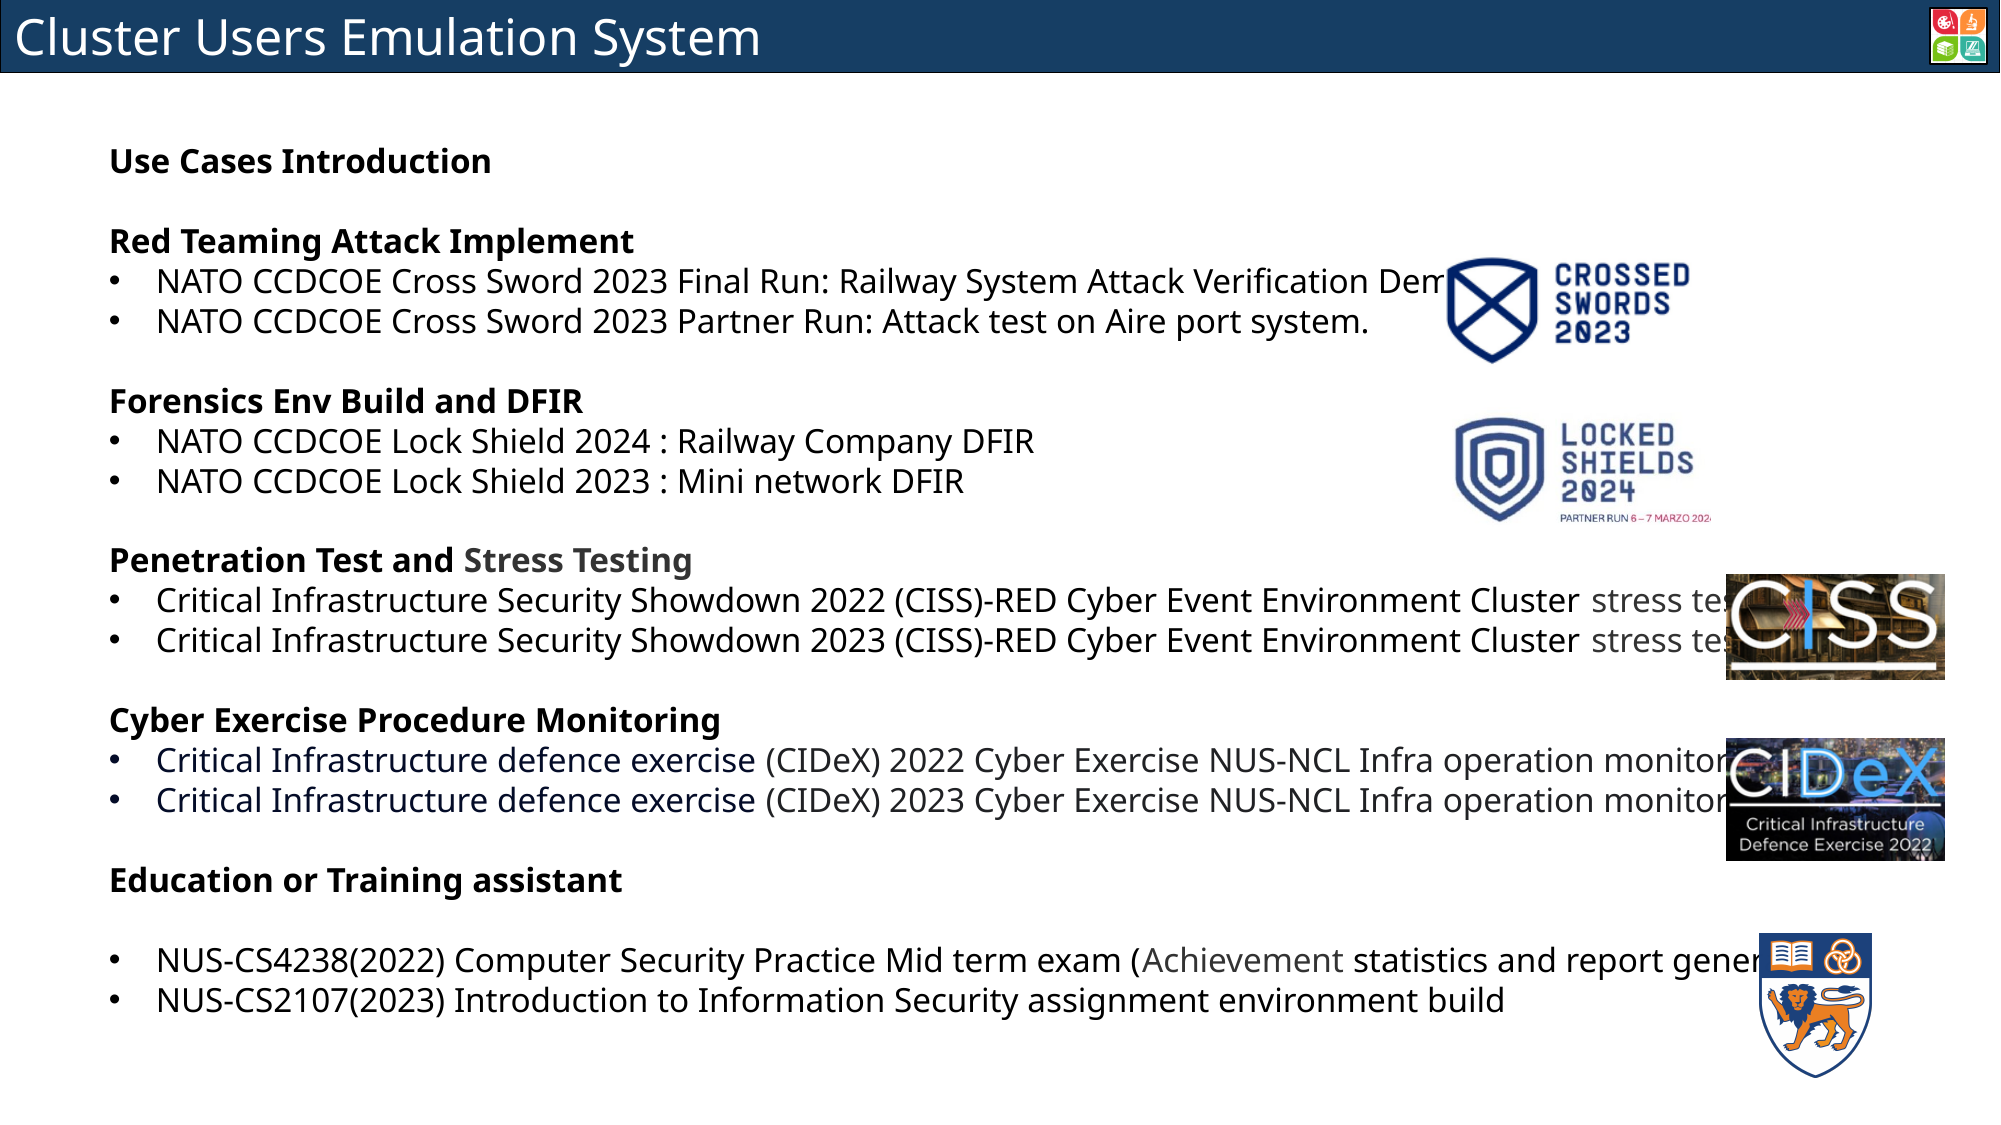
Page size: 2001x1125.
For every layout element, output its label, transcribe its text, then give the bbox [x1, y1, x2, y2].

picture [1444, 404, 1711, 527]
picture [1758, 933, 1873, 1078]
text_box Use Cases Introduction Red Teaming Attack Implement NATO CCDCOE Cross Sword 2023 Final Run: Railway System Attack Verification Demo NATO CCDCOE Cross Sword 2023 Partner Run: Attack test on Aire port system. Forensics Env Build and DFIR NATO CCDCOE Lock Shield 2024 : Railway Company DFIR NATO CCDCOE Lock Shield 2023 : Mini network DFIR Penetration Test and Stress Testing Critical Infrastructure Security Showdown 2022 (CISS)-RED Cyber Event Environment Cluster stress testing Critical Infrastructure Security Showdown 2023 (CISS)-RED Cyber Event Environment Cluster stress testing Cyber Exercise Procedure Monitoring Critical Infrastructure defence exercise (CIDeX) 2022 Cyber Exercise NUS-NCL Infra operation monitoring Critical Infrastructure defence exercise (CIDeX) 2023 Cyber Exercise NUS-NCL Infra operation monitoring Education or Training assistant NUS-CS4238(2022) Computer Security Practice Mid term exam (Achievement statistics and report generation) NUS-CS2107(2023) Introduction to Information Security assignment environment build [94, 132, 1872, 1066]
picture [1725, 738, 1945, 862]
picture [1725, 573, 1945, 680]
picture [1444, 247, 1711, 369]
text_box Cluster Users Emulation System [0, 0, 2000, 73]
picture [1930, 8, 1987, 64]
